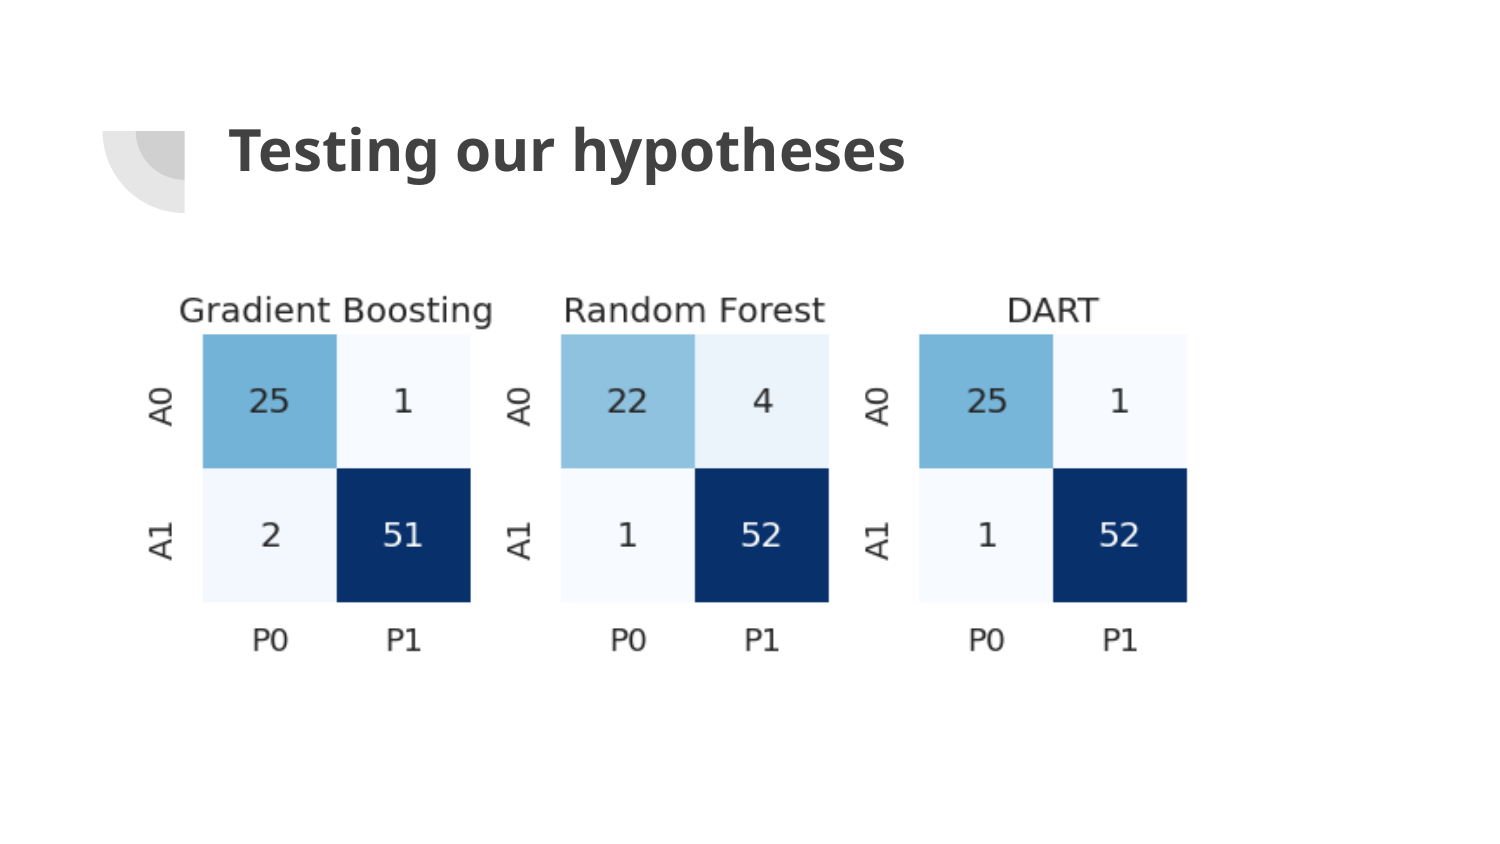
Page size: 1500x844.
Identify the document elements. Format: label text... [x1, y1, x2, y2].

picture [132, 279, 1204, 674]
title Testing our hypotheses [213, 98, 1368, 263]
